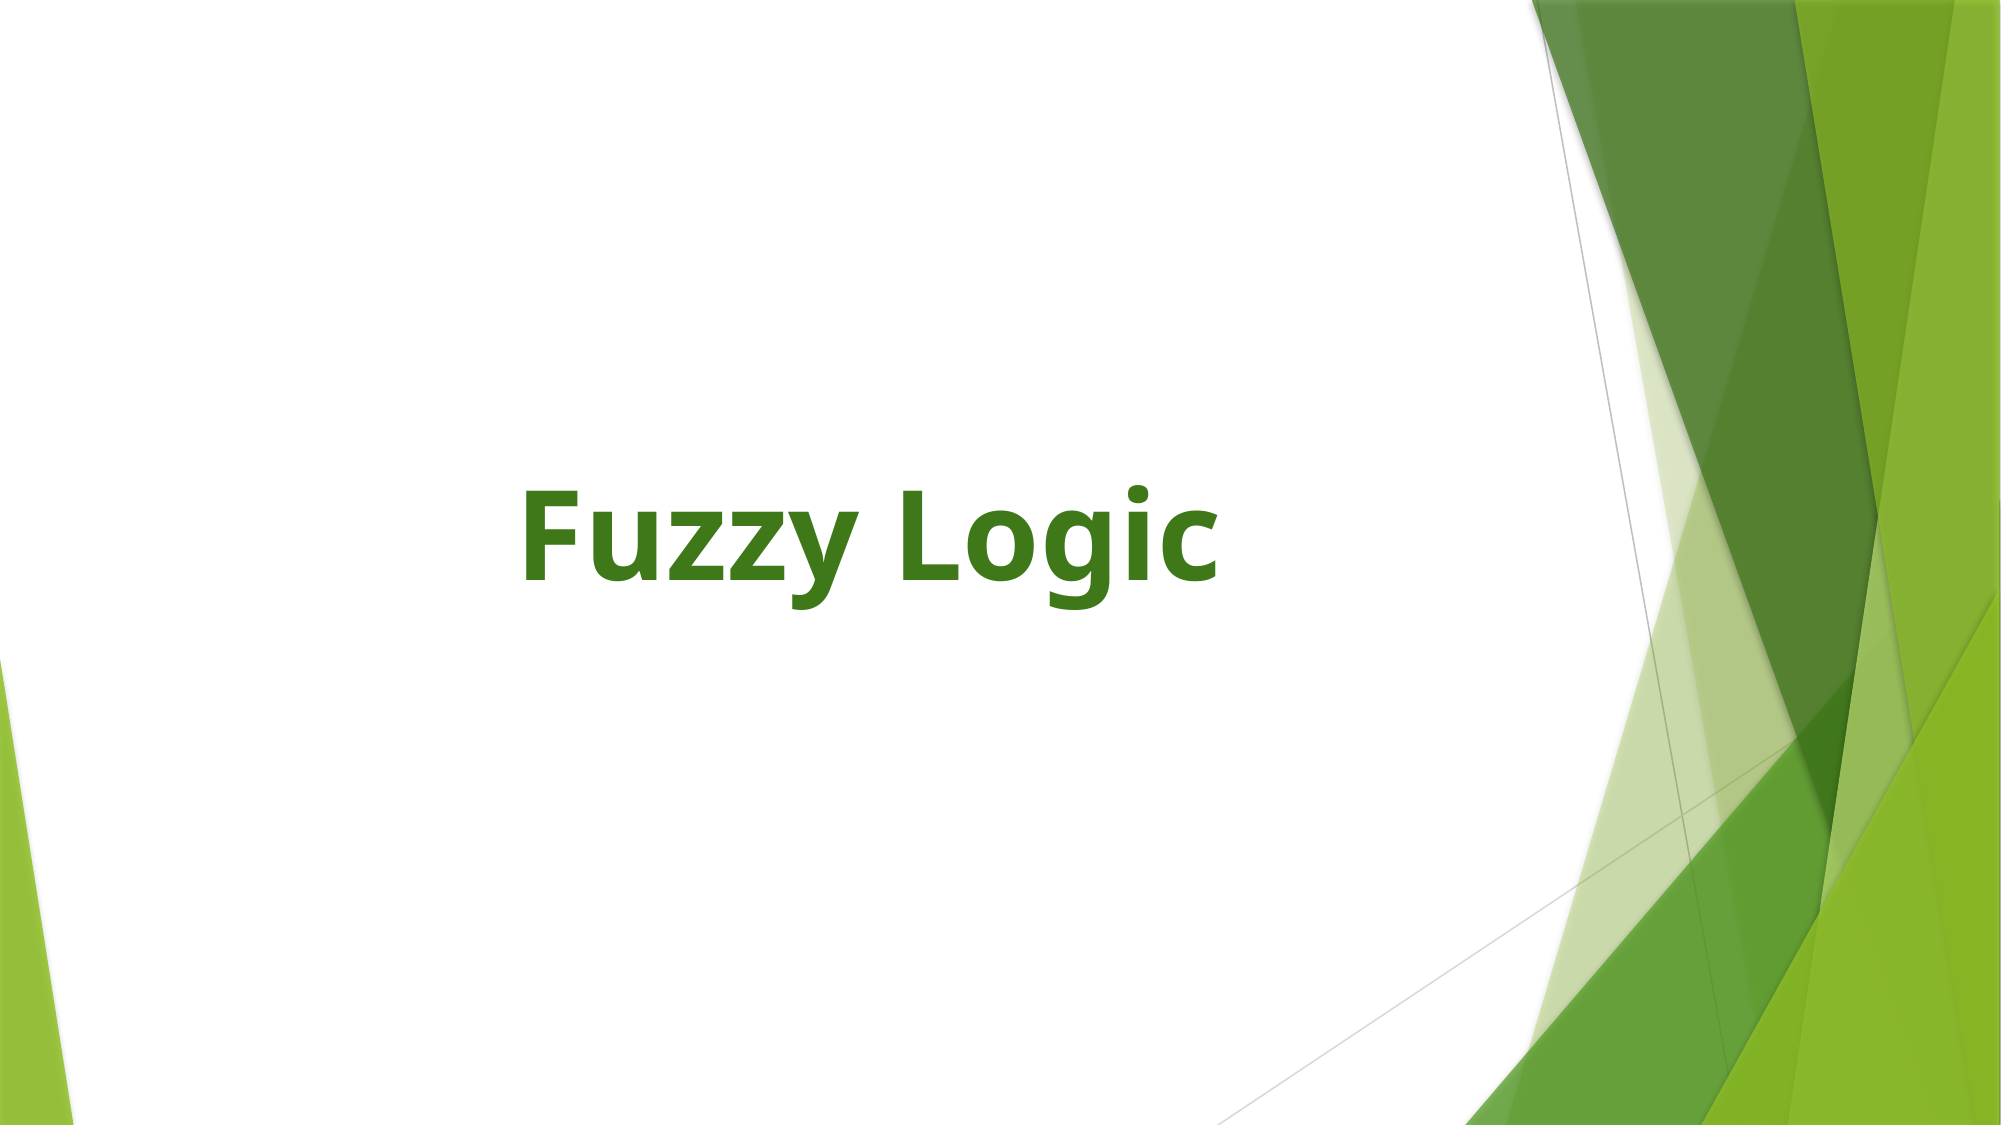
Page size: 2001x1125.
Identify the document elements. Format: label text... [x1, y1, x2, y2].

text_box Fuzzy Logic [501, 447, 1238, 613]
